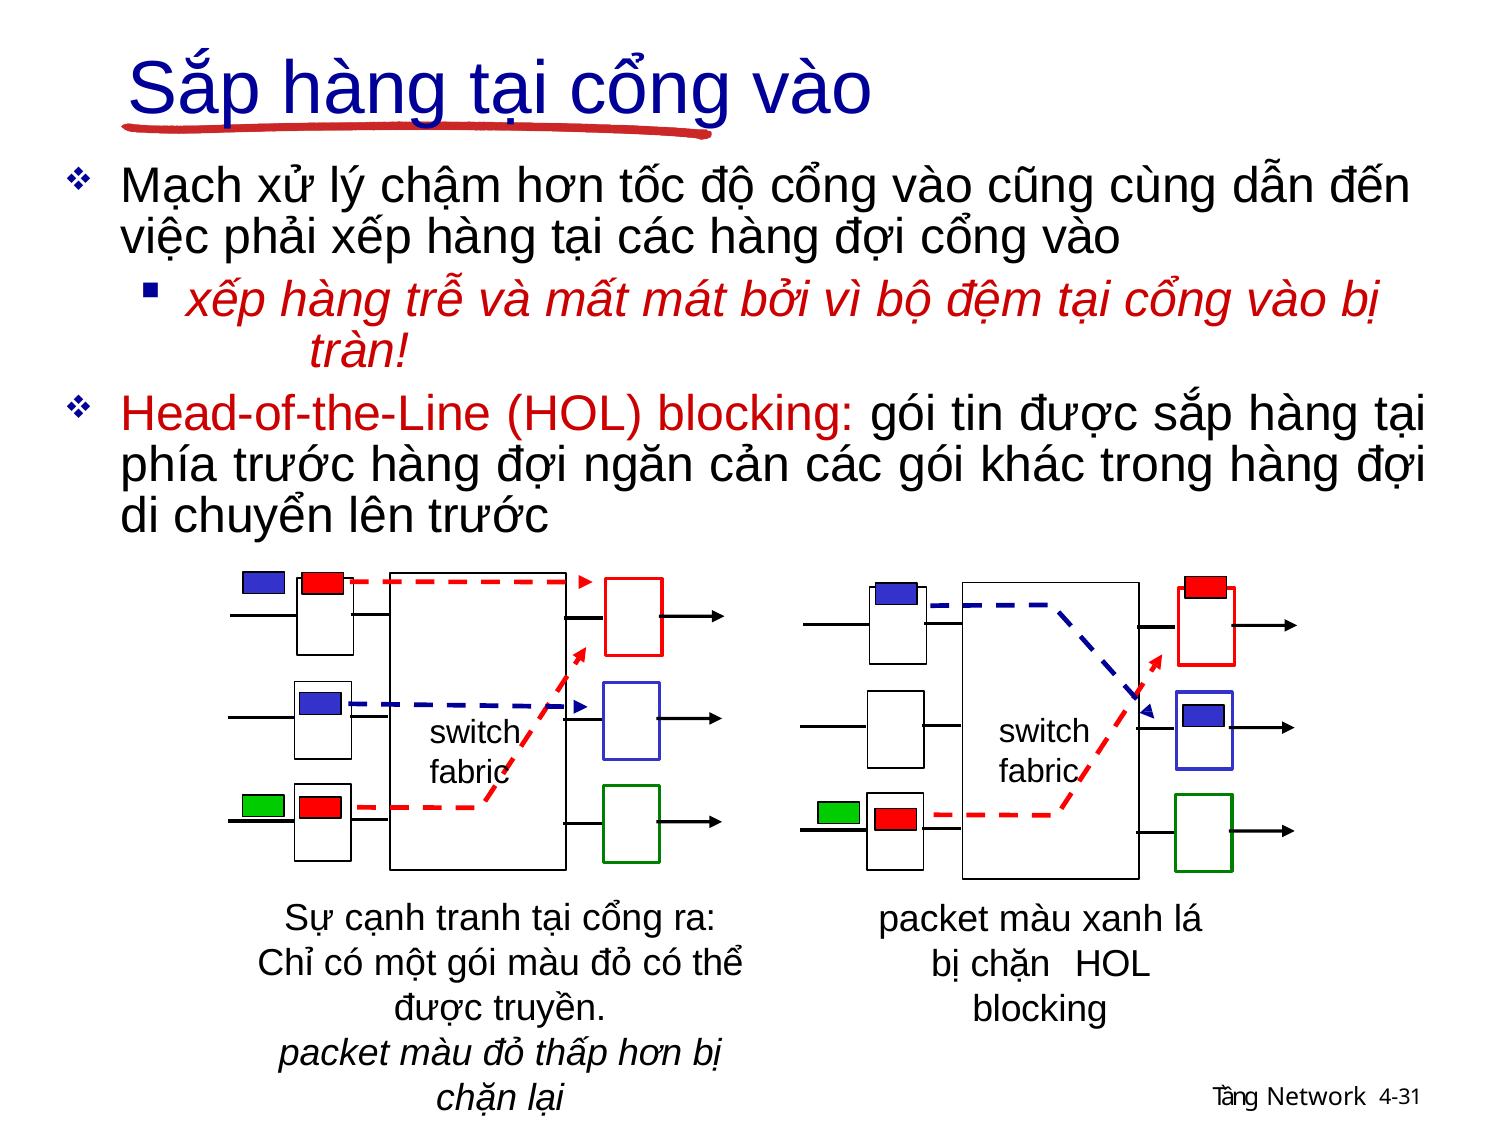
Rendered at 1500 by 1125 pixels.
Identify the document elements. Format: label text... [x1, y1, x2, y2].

text_box Tầng Network 4-31 [1210, 1066, 1434, 1114]
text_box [226, 570, 725, 871]
title Sắp hàng tại cổng vào [125, 36, 876, 150]
text_box Sự cạnh tranh tại cổng ra: Chỉ có một gói màu đỏ có thể được truyền. packet màu đỏ thấp hơn bị chặn lại [253, 890, 746, 1118]
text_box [816, 575, 1228, 832]
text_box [798, 581, 1298, 881]
text_box Mạch xử lý chậm hơn tốc độ cổng vào cũng cùng dẫn đến việc phải xếp hàng tại các hàng đợi cổng vào xếp hàng trễ và mất mát bởi vì bộ đệm tại cổng vào bị tràn! Head-of-the-Line (HOL) blocking: gói tin được sắp hàng tại phía trước hàng đợi ngăn cản các gói khác trong hàng đợi di chuyển lên trước [62, 150, 1427, 543]
text_box packet màu xanh lá bị chặn HOL blocking [874, 892, 1204, 1030]
picture [120, 120, 712, 141]
